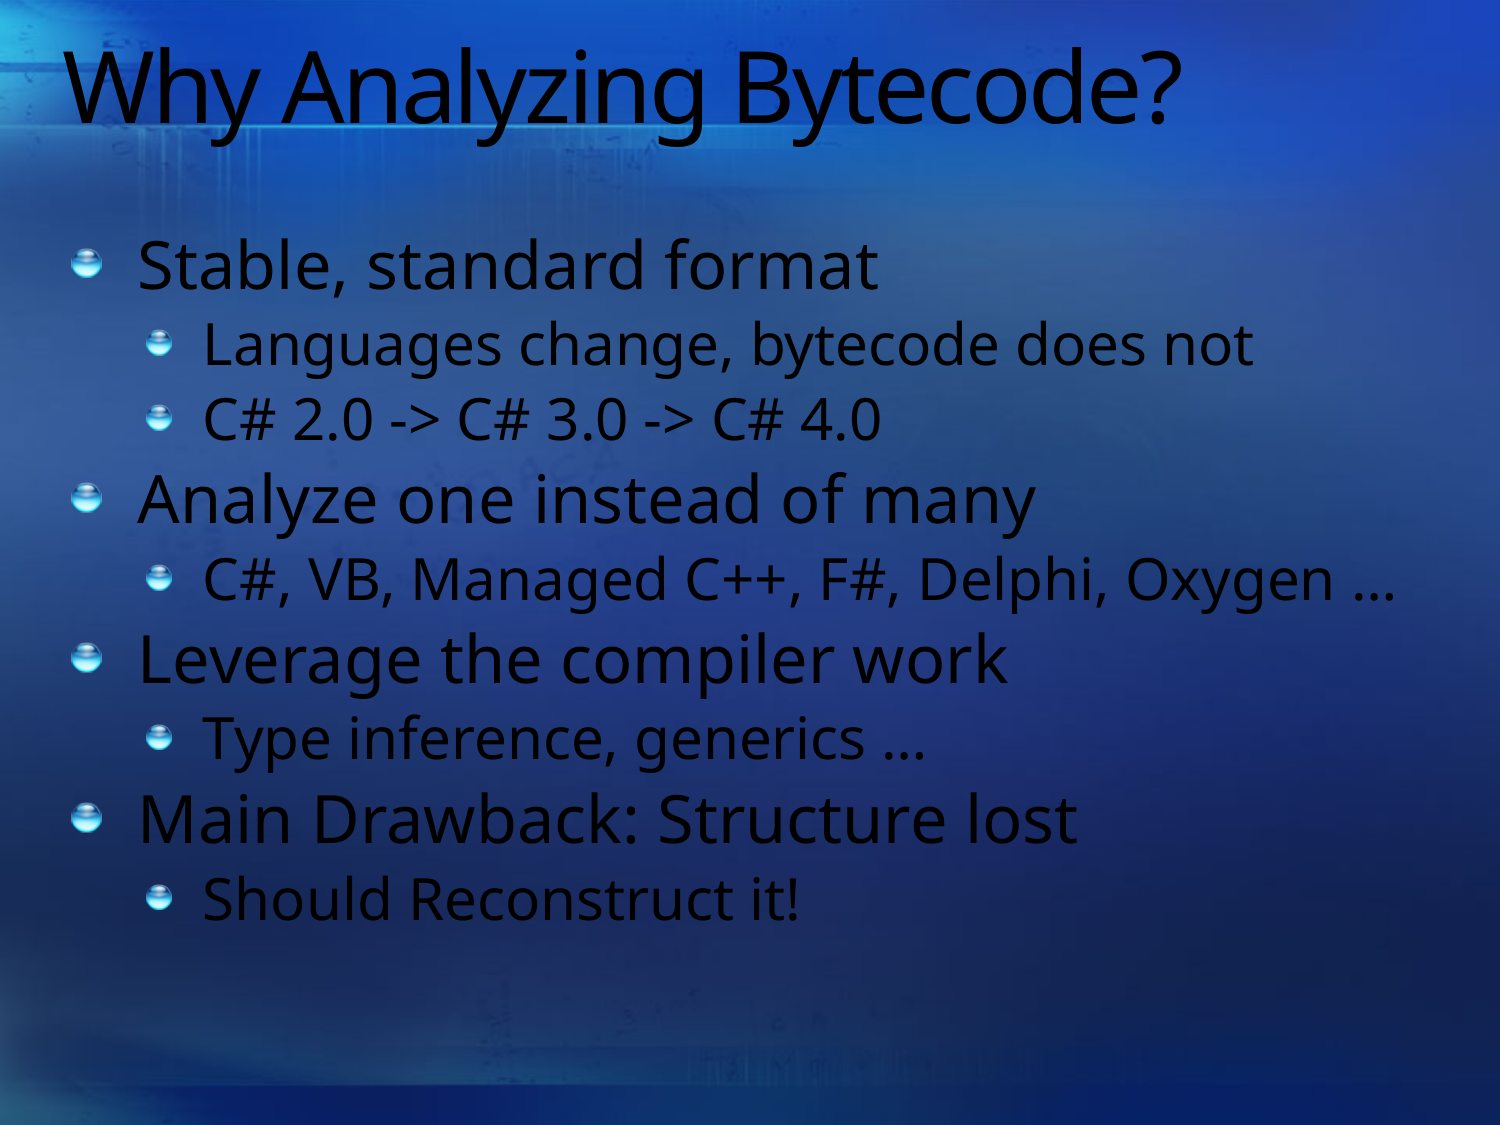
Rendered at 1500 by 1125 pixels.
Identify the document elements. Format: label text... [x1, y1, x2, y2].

list Stable, standard format Languages change, bytecode does not C# 2.0 -> C# 3.0 -> C# 4.0 Analyze one instead of many C#, VB, Managed C++, F#, Delphi, Oxygen … Leverage the compiler work Type inference, generics … Main Drawback: Structure lost Should Reconstruct it! [62, 231, 1438, 971]
title Why Analyzing Bytecode? [62, 37, 1438, 147]
picture [0, 0, 1500, 1125]
